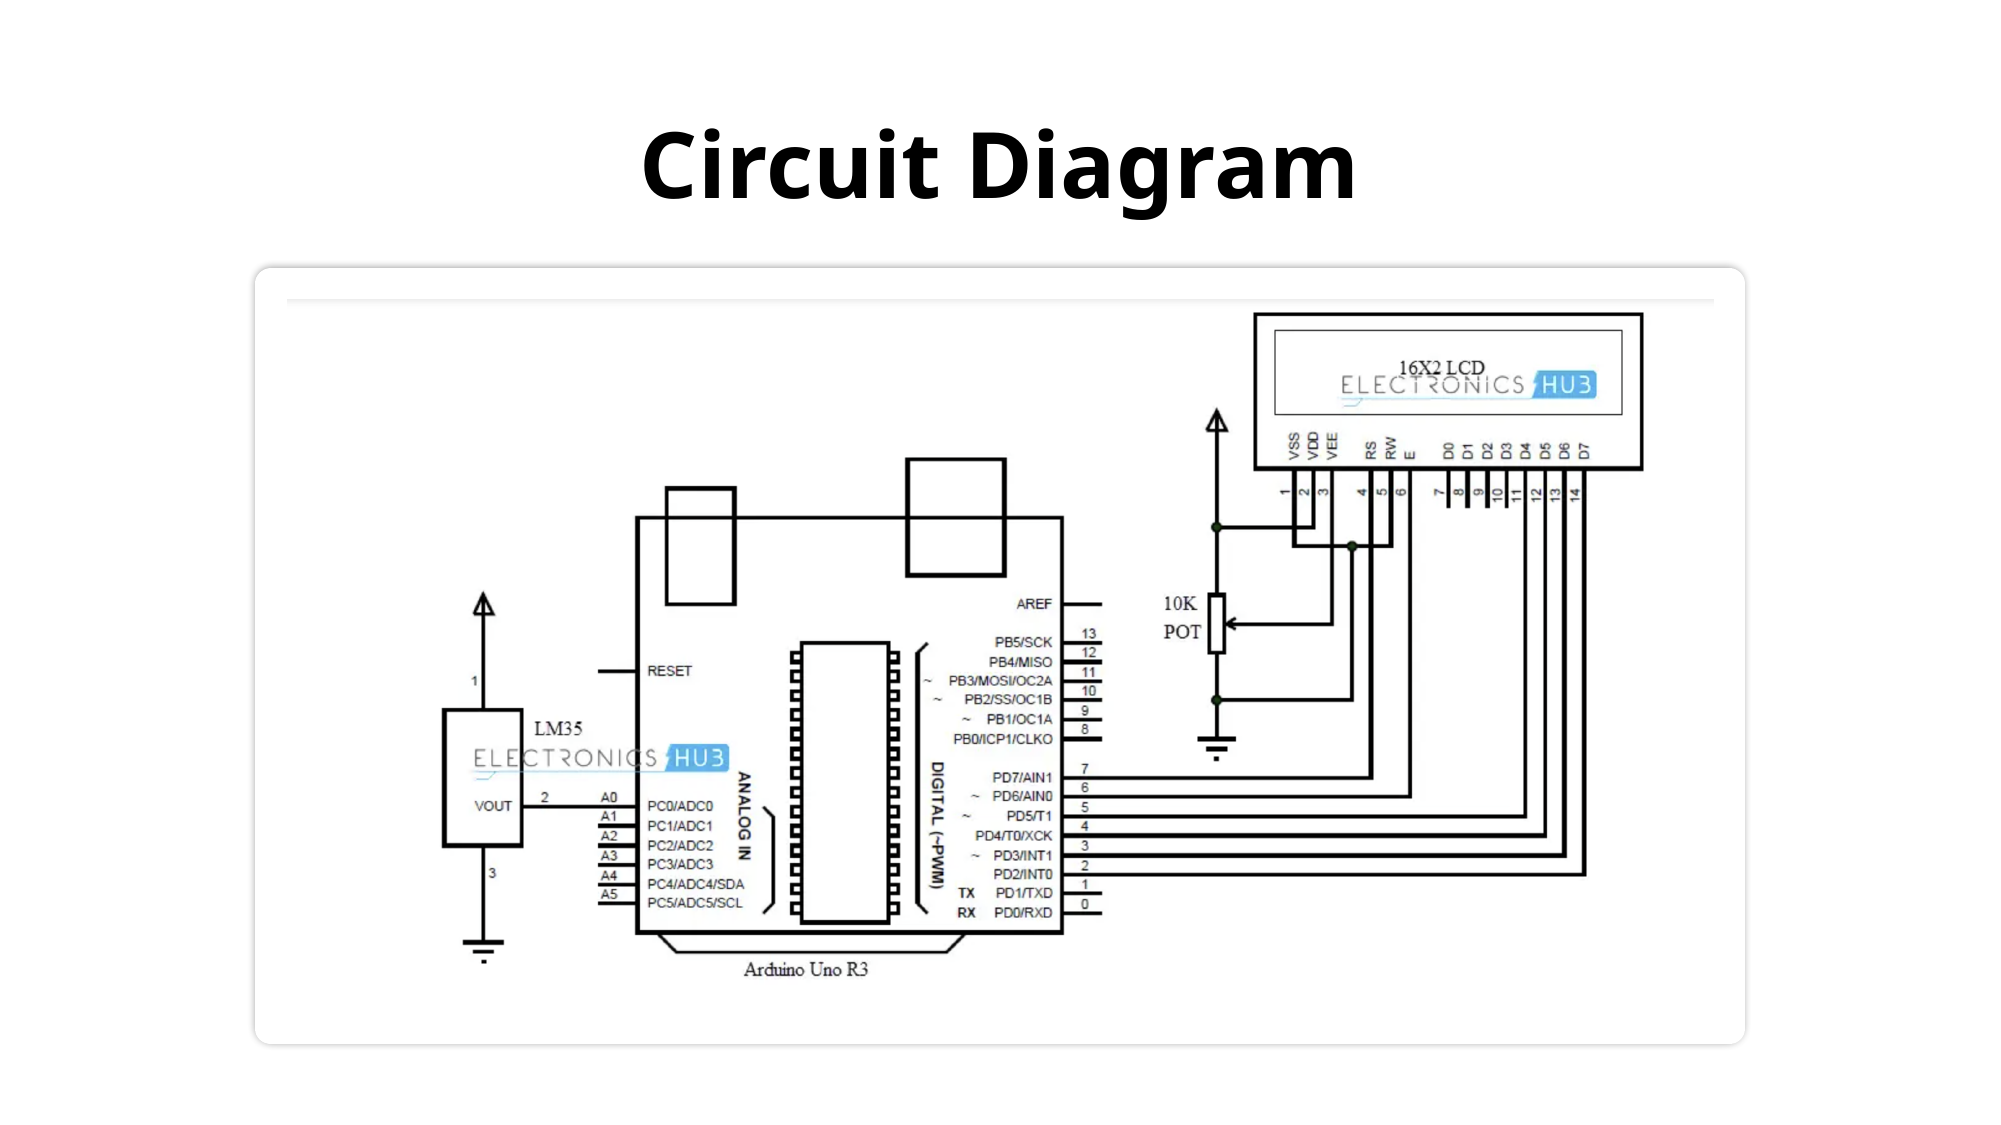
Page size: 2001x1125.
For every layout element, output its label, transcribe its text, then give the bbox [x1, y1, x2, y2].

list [286, 299, 1714, 1014]
title Circuit Diagram [137, 59, 1863, 278]
